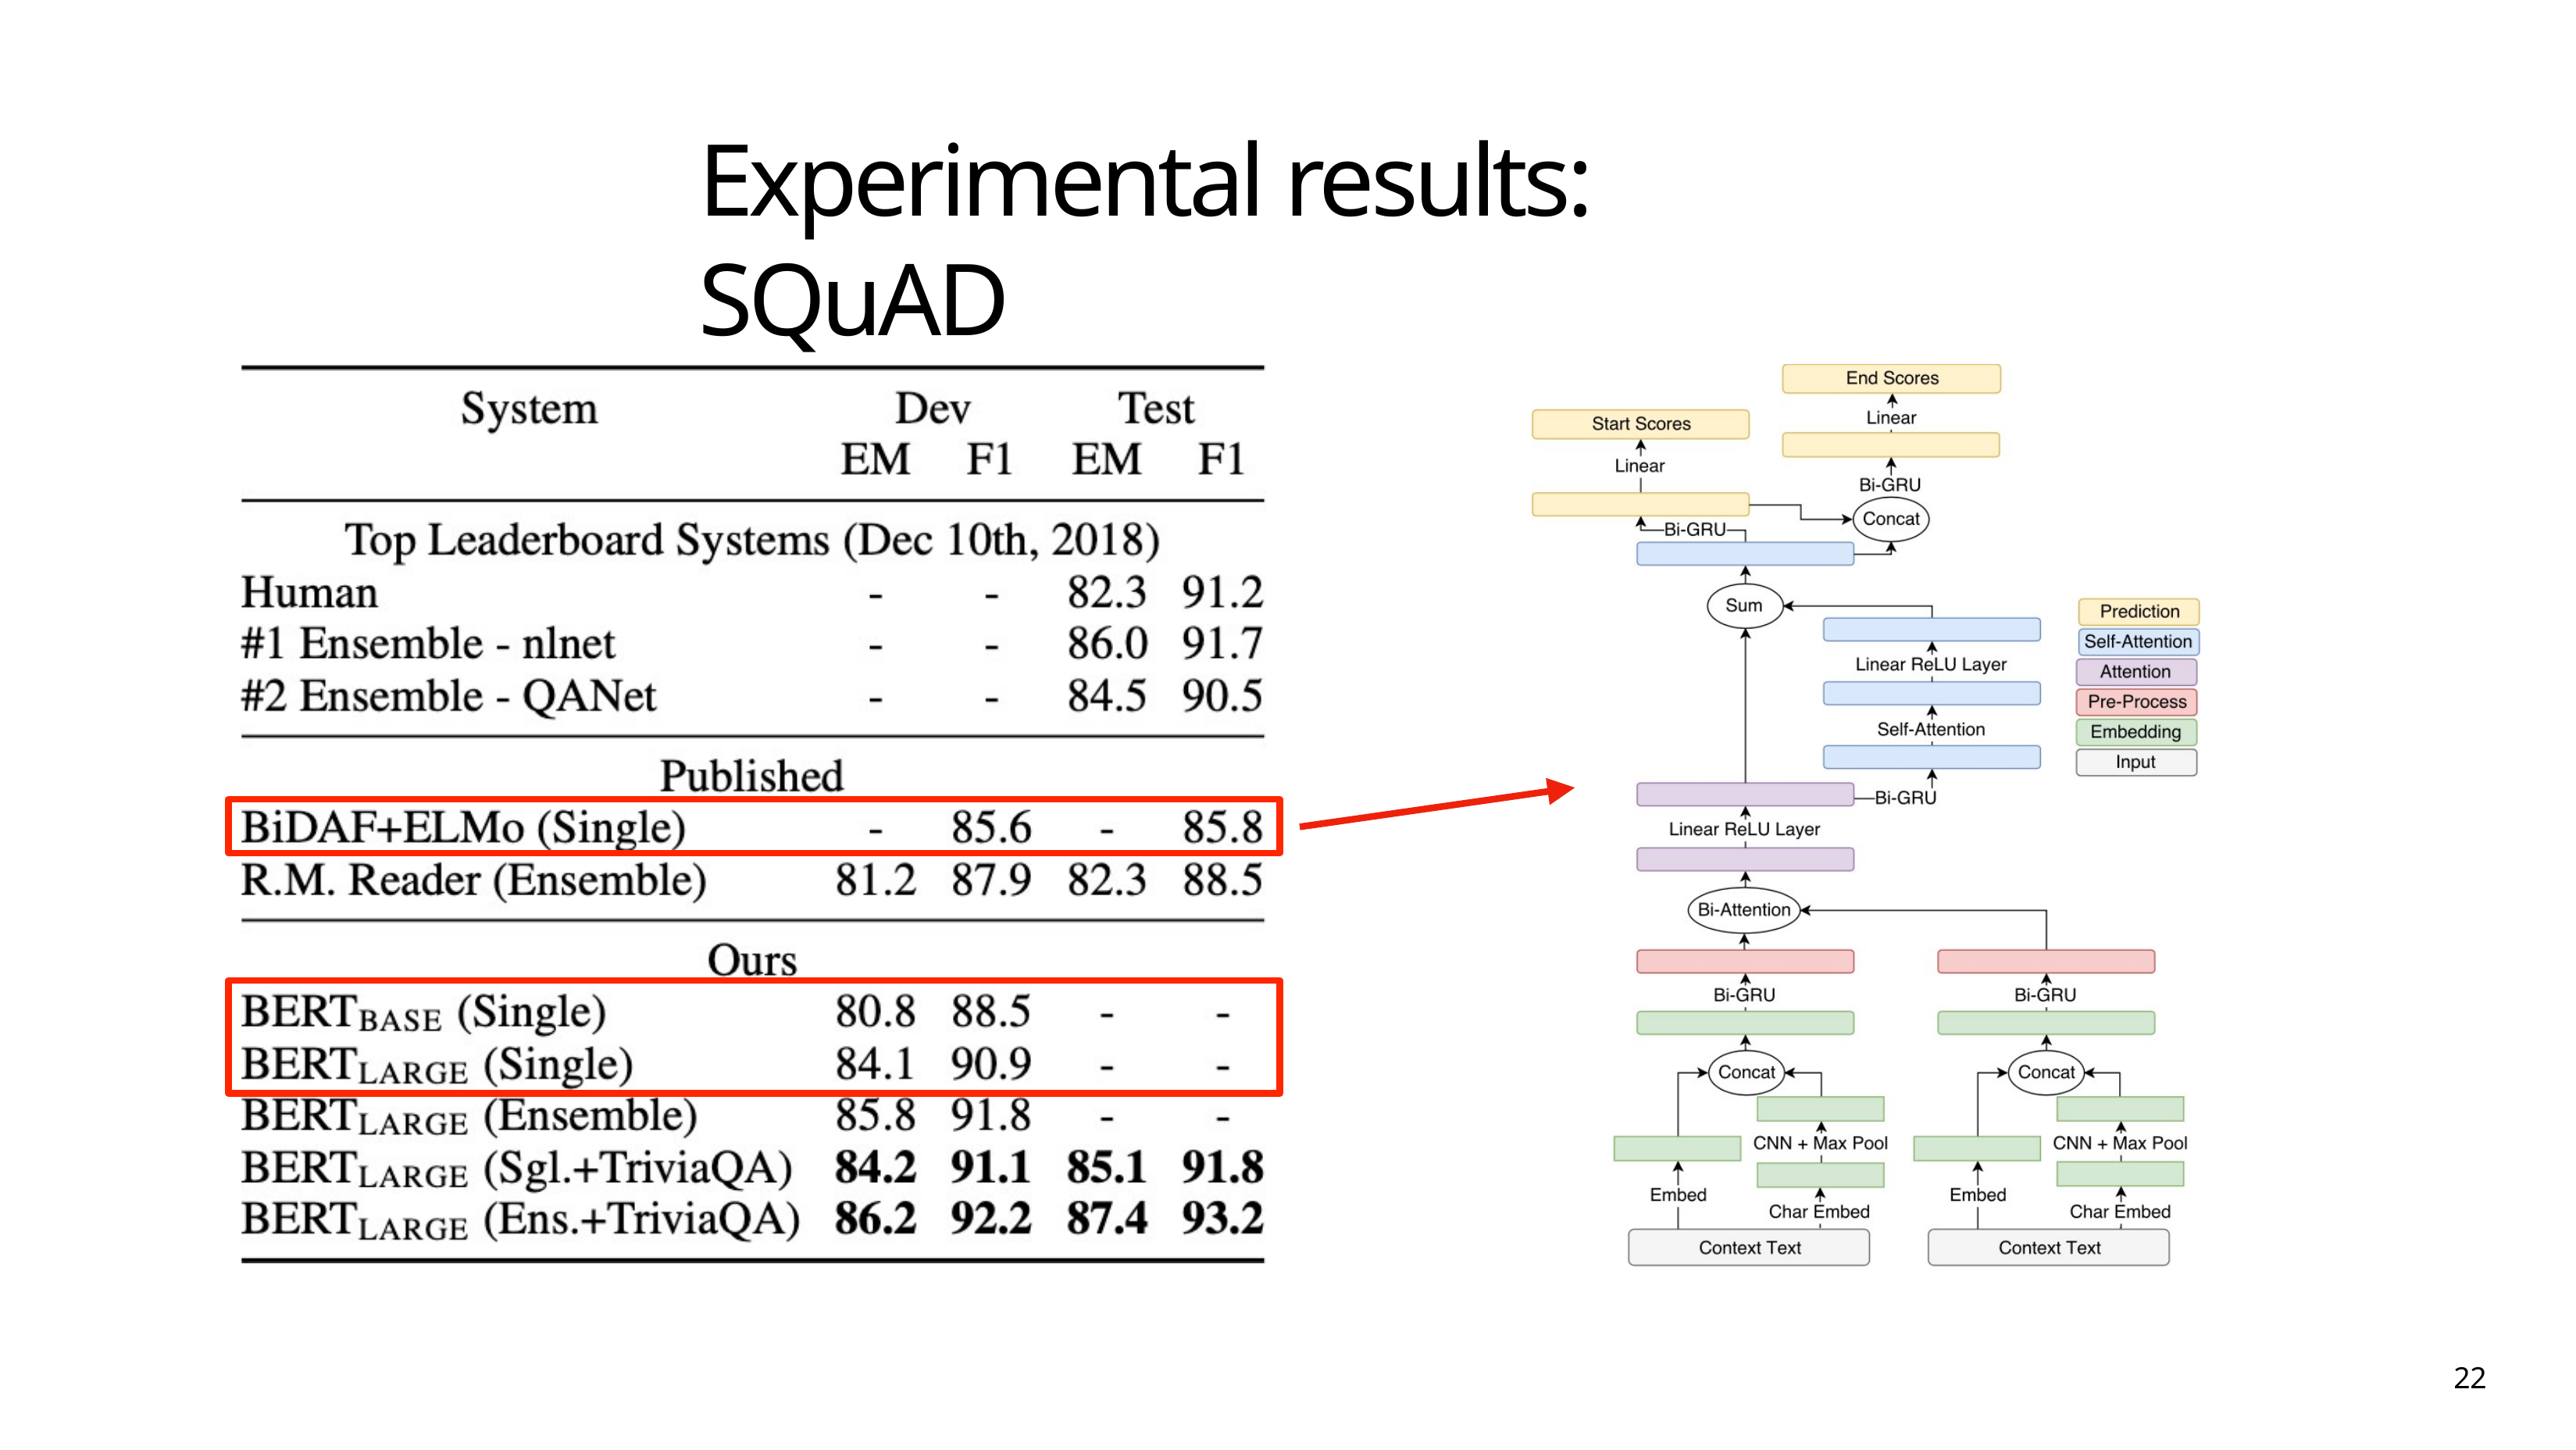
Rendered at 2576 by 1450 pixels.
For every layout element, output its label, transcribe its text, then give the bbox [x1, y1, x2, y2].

title Experimental results: SQuAD [697, 115, 1879, 359]
slide_number 22 [2452, 1358, 2489, 1450]
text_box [1296, 364, 2200, 1266]
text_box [224, 365, 1284, 1264]
